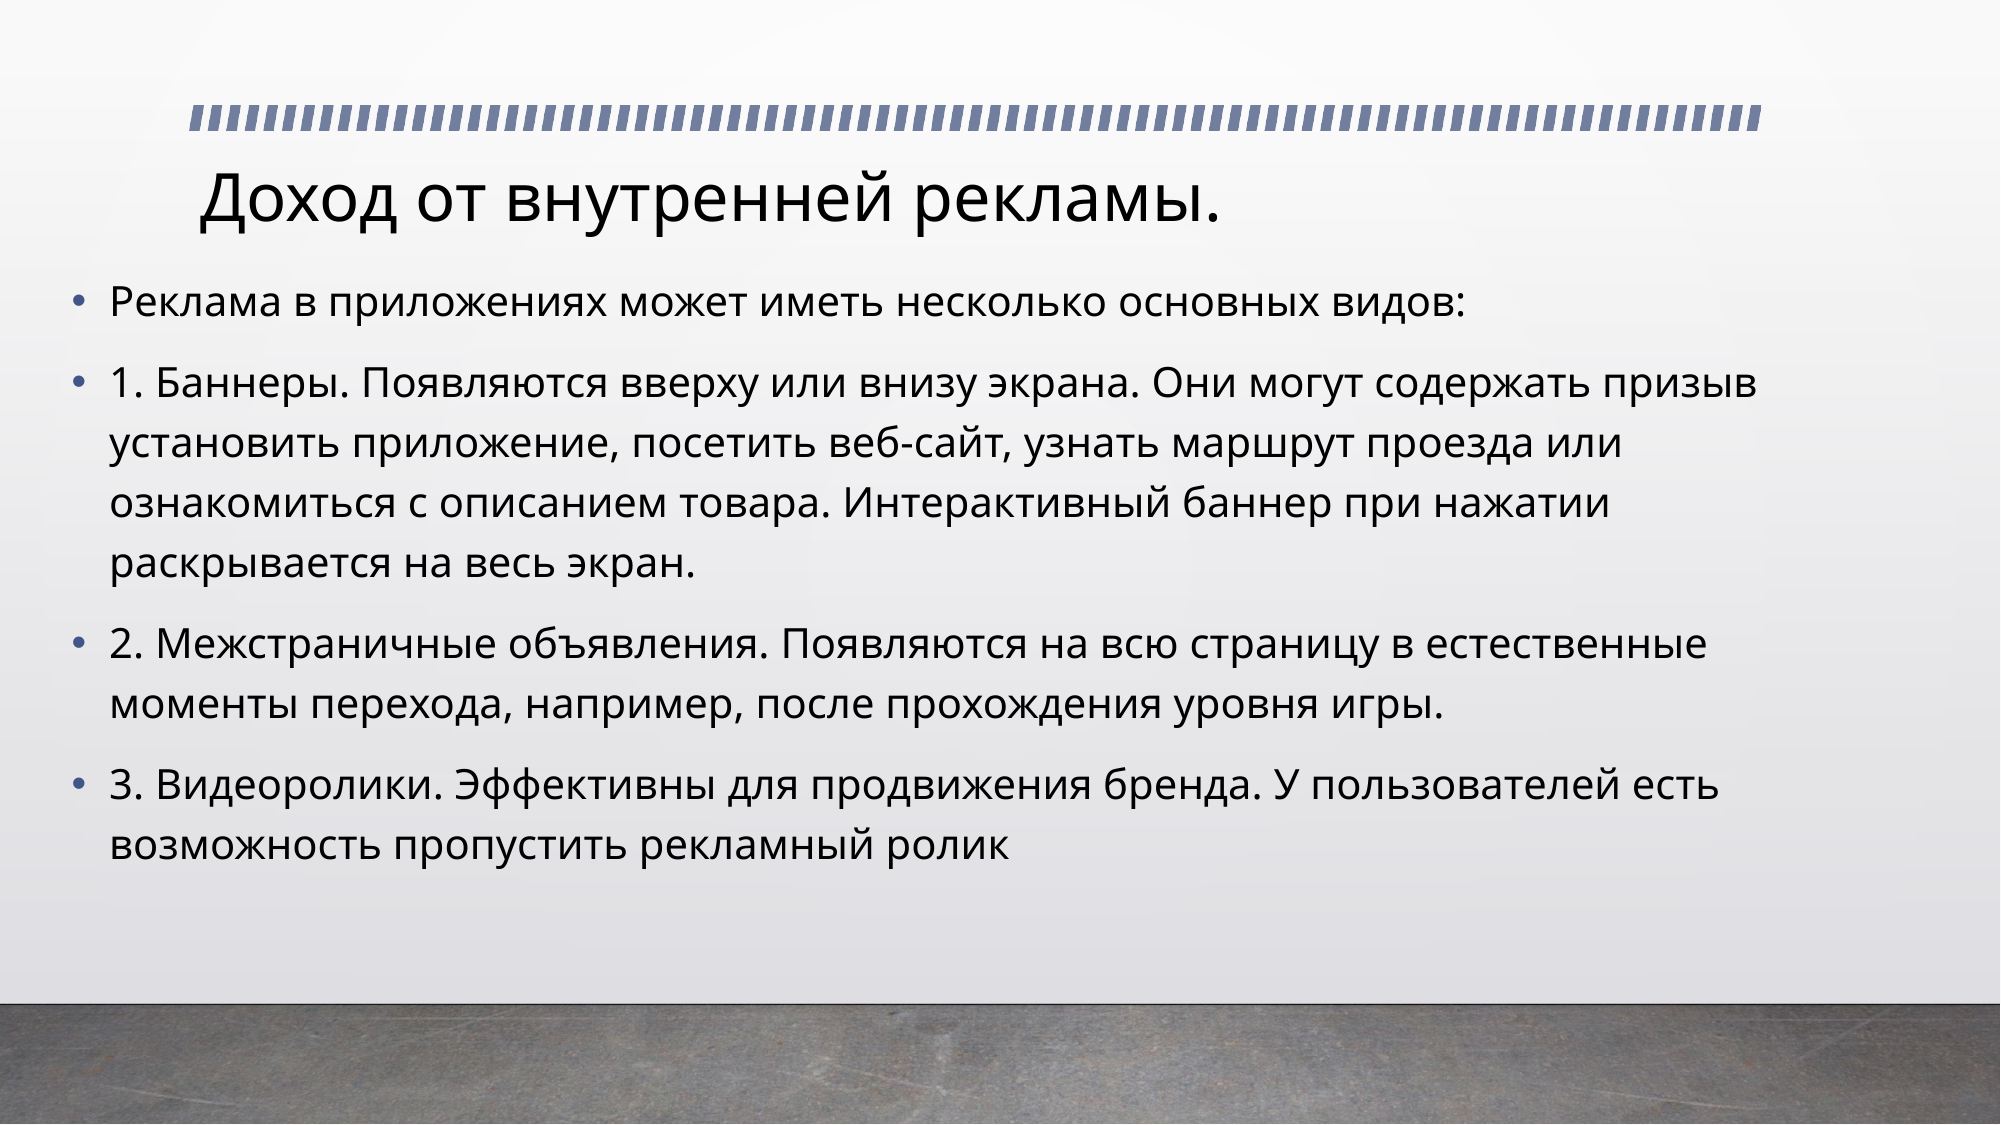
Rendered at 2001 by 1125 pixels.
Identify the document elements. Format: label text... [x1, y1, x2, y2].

picture [0, 1004, 2000, 1124]
title Доход от внутренней рекламы. [185, 156, 1761, 257]
list Реклама в приложениях может иметь несколько основных видов: 1. Баннеры. Появляются вверху или внизу экрана. Они могут содержать призыв установить приложение, посетить веб-сайт, узнать маршрут проезда или ознакомиться с описанием товара. Интерактивный баннер при нажатии раскрывается на весь экран. 2. Межстраничные объявления. Появляются на всю страницу в естественные моменты перехода, например, после прохождения уровня игры. 3. Видеоролики. Эффективны для продвижения бренда. У пользователей есть возможность пропустить рекламный ролик [56, 257, 1919, 973]
